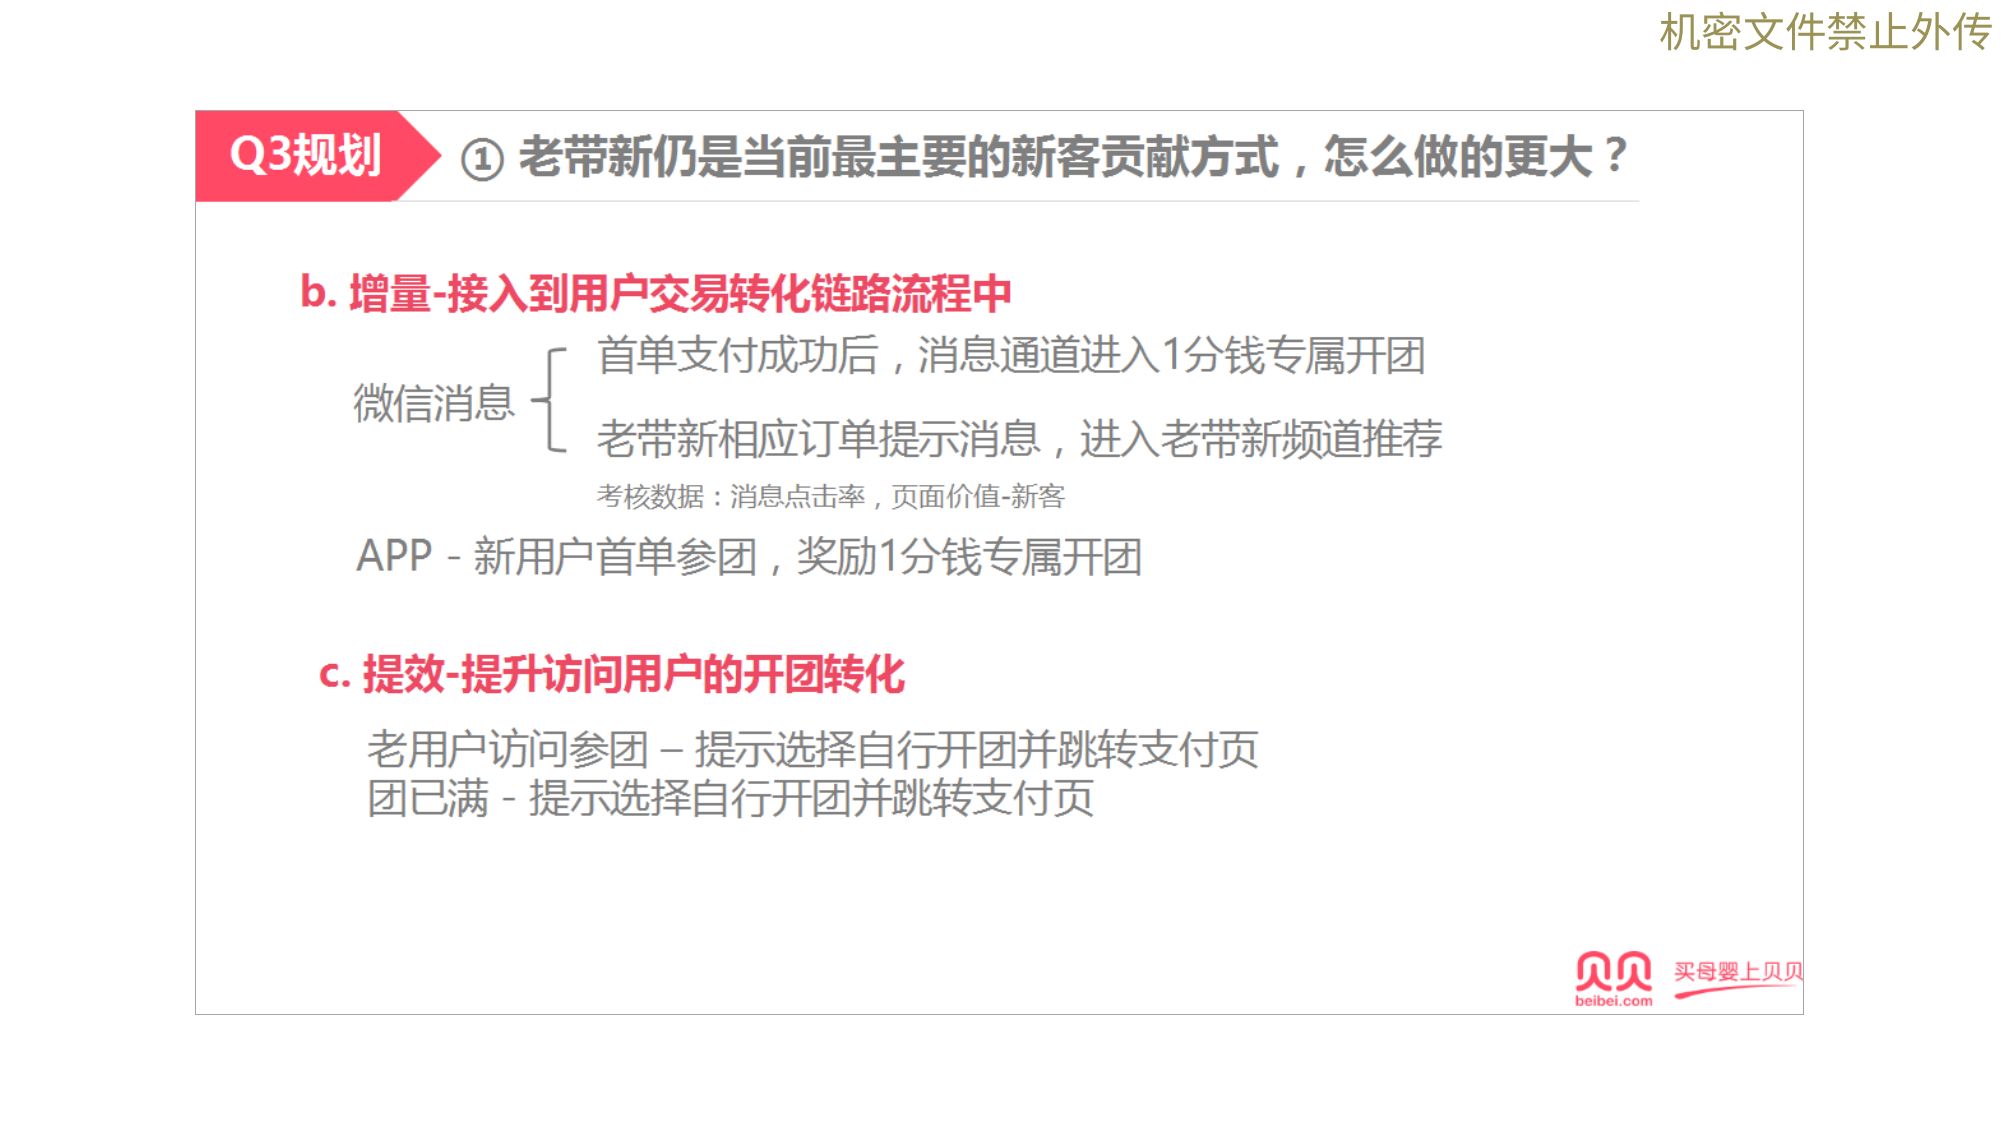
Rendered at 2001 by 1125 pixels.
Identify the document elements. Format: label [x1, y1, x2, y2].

picture [195, 110, 1805, 1015]
